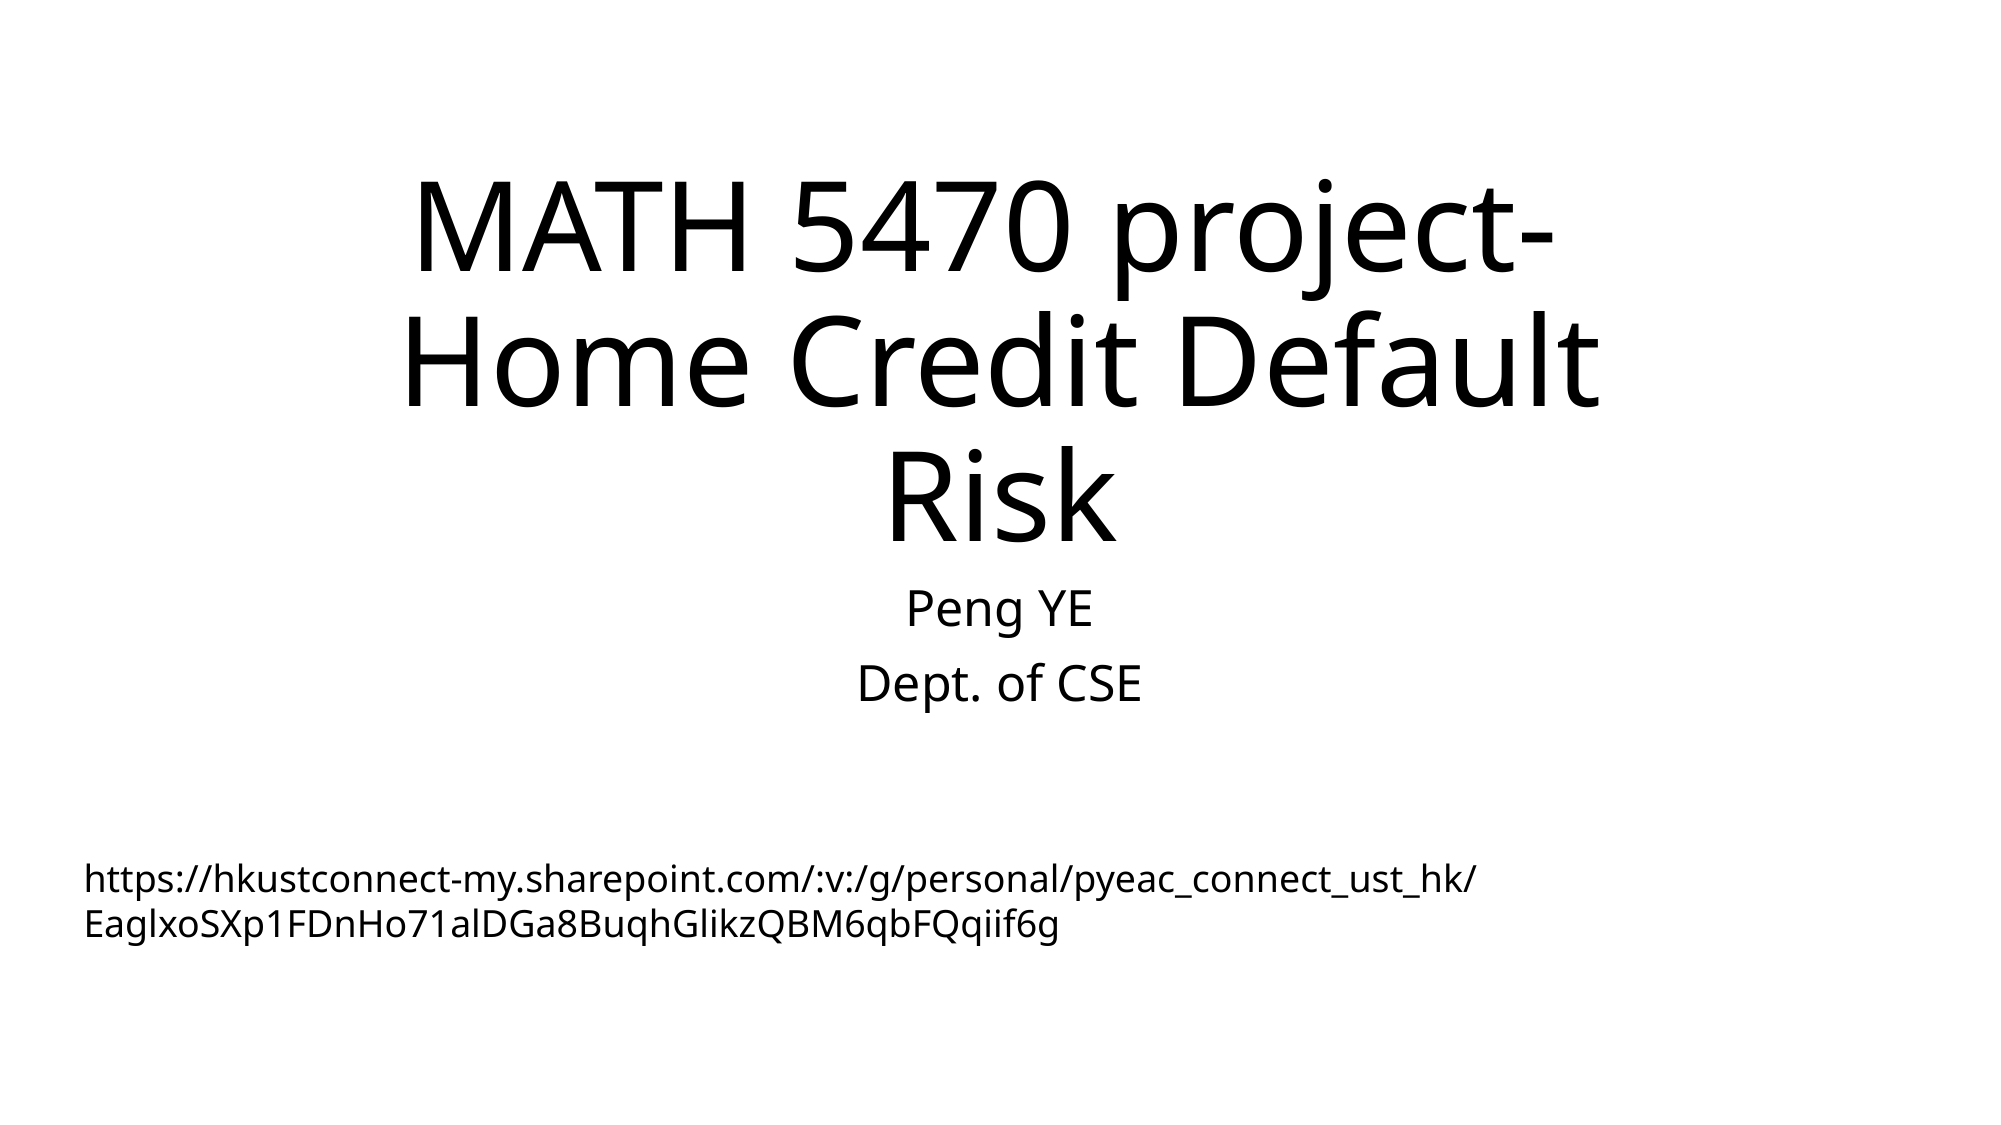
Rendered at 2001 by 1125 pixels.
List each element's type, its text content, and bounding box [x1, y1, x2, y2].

title MATH 5470 project- Home Credit Default Risk [249, 184, 1750, 575]
text_box https://hkustconnect-my.sharepoint.com/:v:/g/personal/pyeac_connect_ust_hk/EaglxoSXp1FDnHo71alDGa8BuqhGlikzQBM6qbFQqiif6g [68, 847, 1944, 953]
subtitle Peng YE Dept. of CSE [249, 575, 1750, 847]
